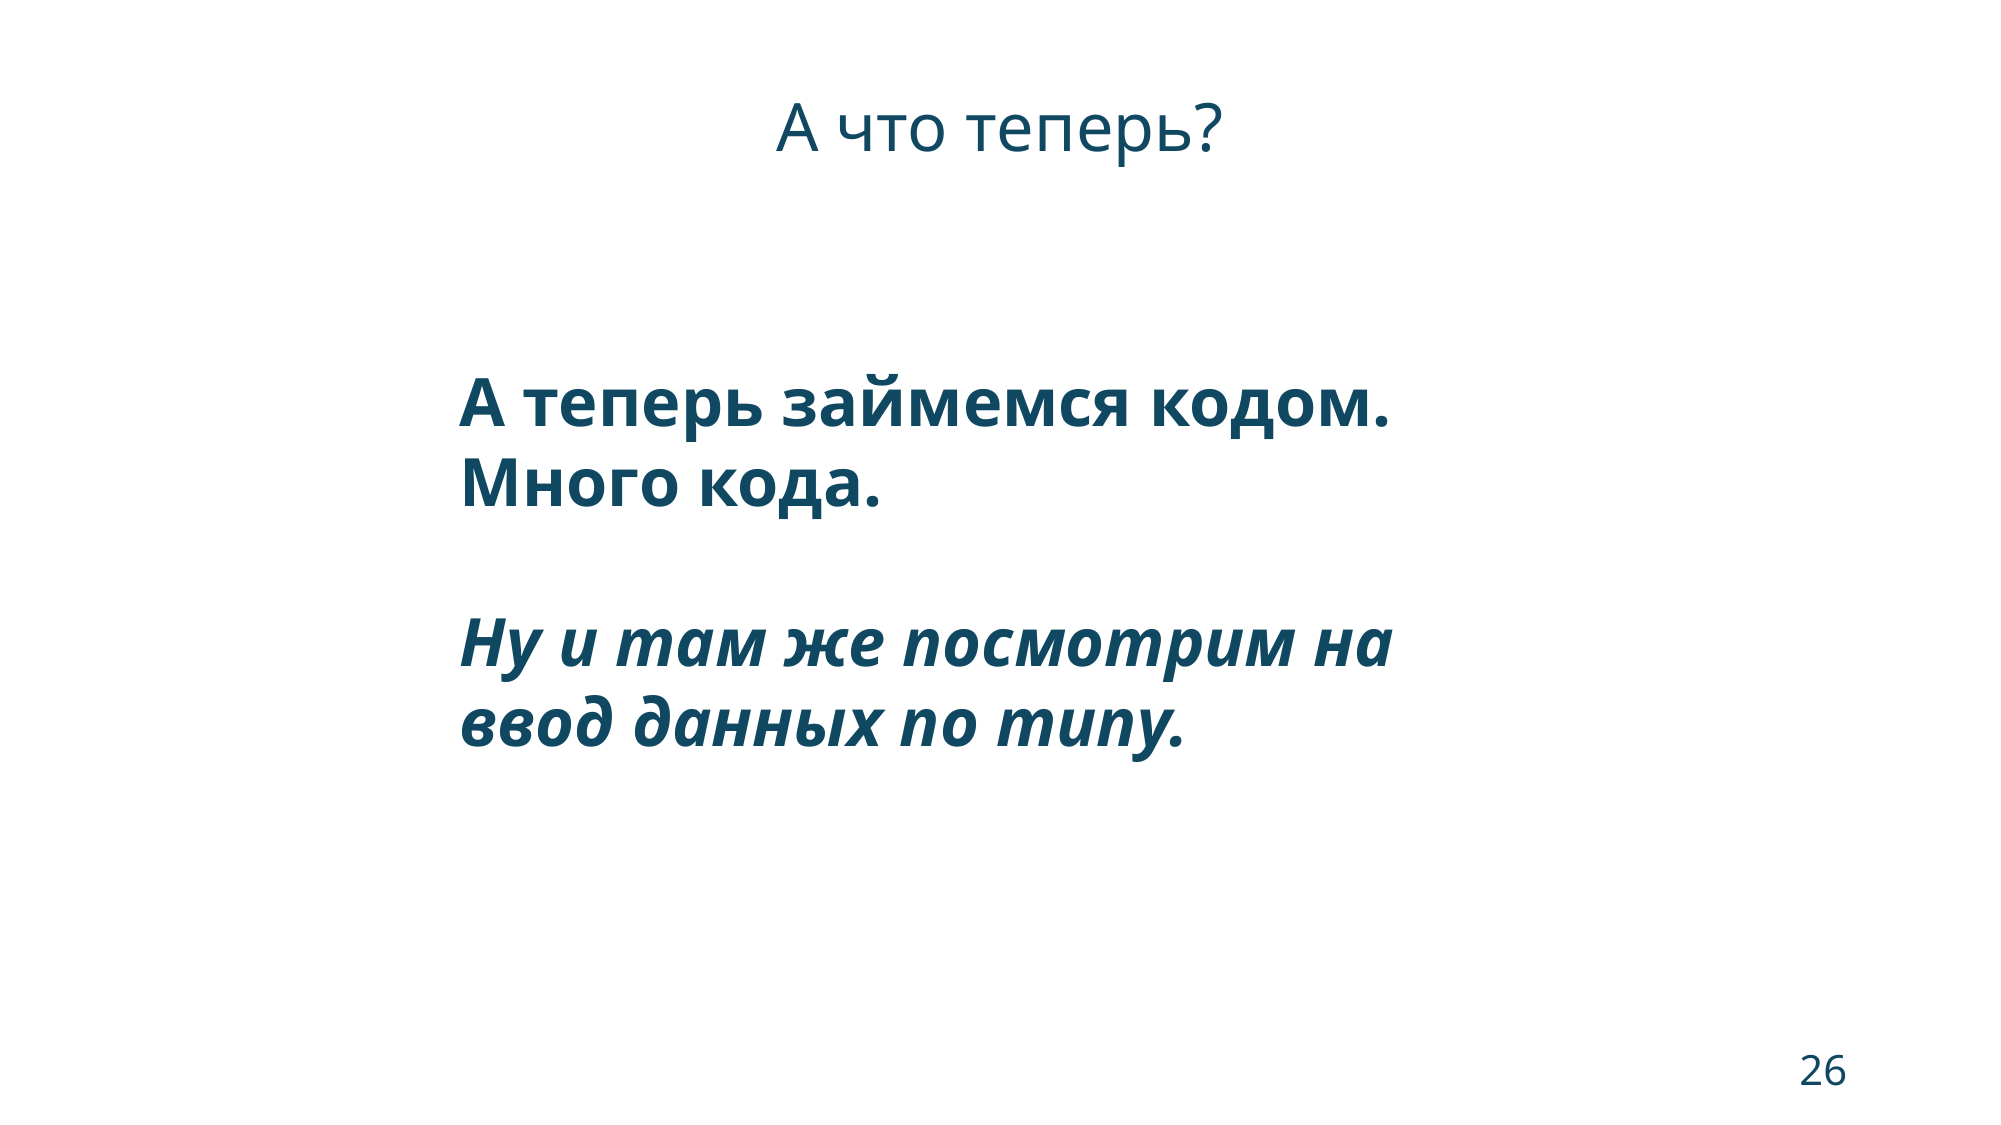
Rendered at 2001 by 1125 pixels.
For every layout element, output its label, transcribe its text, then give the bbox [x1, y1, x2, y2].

text_box А что теперь? [349, 77, 1651, 173]
text_box А теперь займемся кодом. Много кода. Ну и там же посмотрим на ввод данных по типу. [444, 352, 1556, 768]
slide_number 26 [1412, 1042, 1863, 1103]
